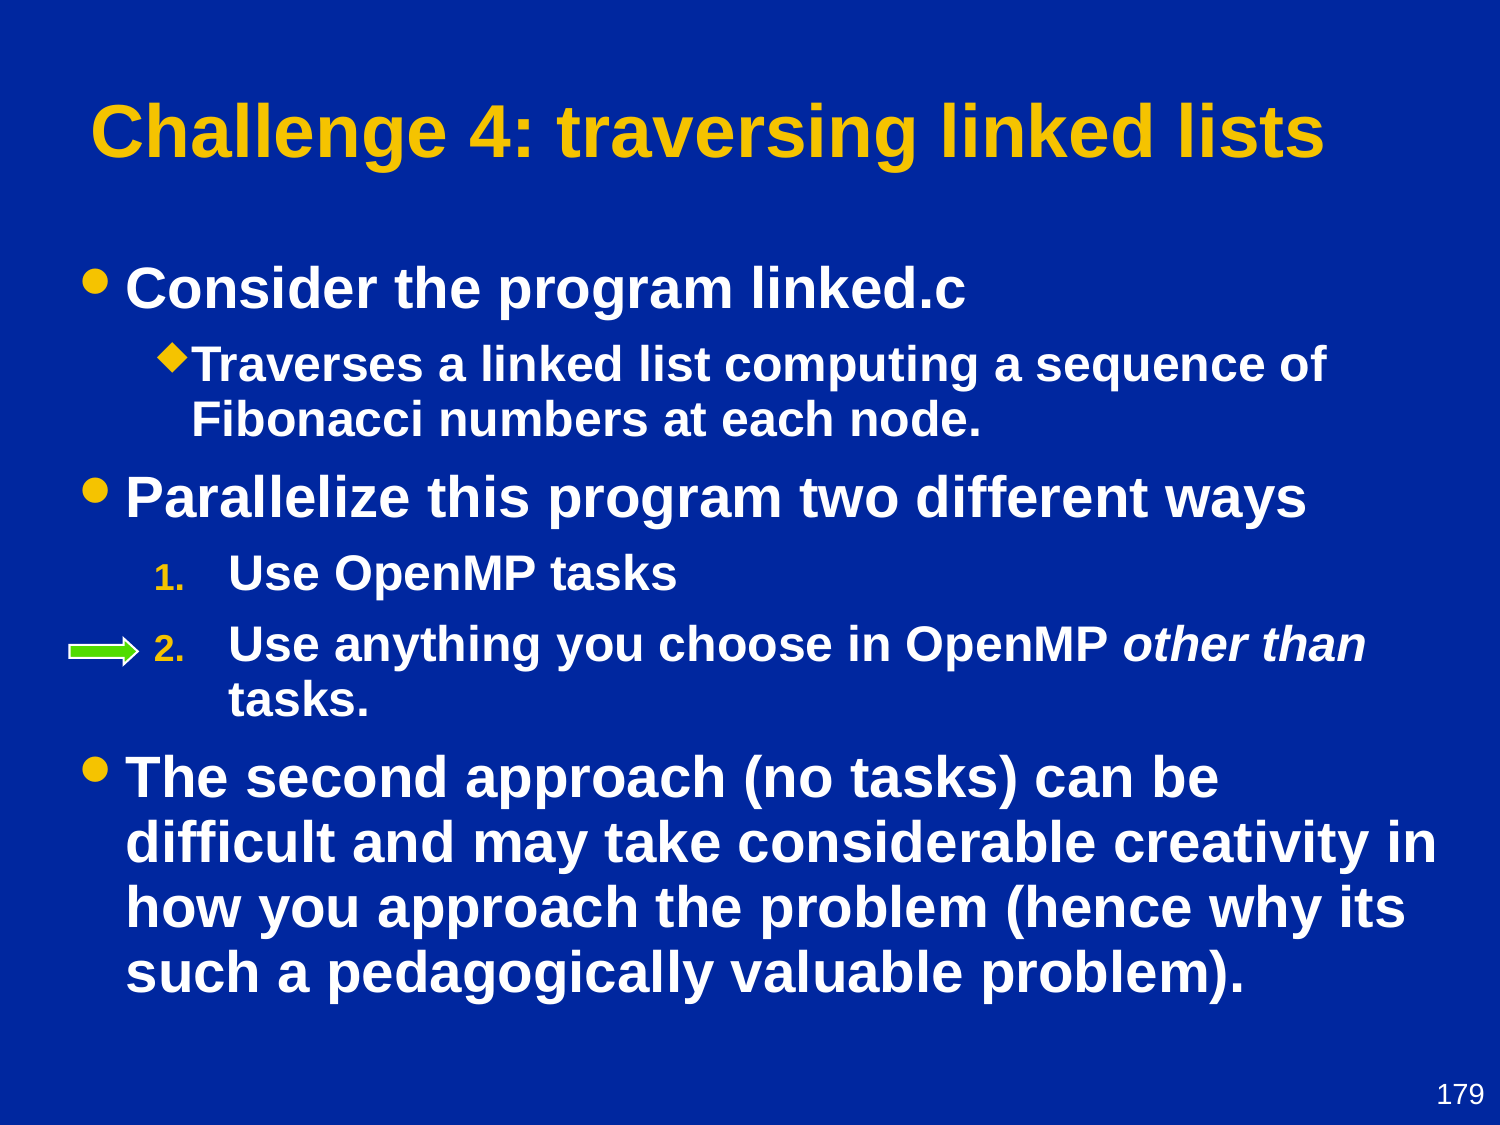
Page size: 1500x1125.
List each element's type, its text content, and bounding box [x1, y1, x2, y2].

slide_number 179 [1334, 1067, 1500, 1125]
text_box [69, 638, 138, 665]
list Consider the program linked.c Traverses a linked list computing a sequence of Fibonacci numbers at each node. Parallelize this program two different ways Use OpenMP tasks Use anything you choose in OpenMP other than tasks. The second approach (no tasks) can be difficult and may take considerable creativity in how you approach the problem (hence why its such a pedagogically valuable problem). [63, 248, 1461, 1040]
title Challenge 4: traversing linked lists [75, 40, 1470, 229]
